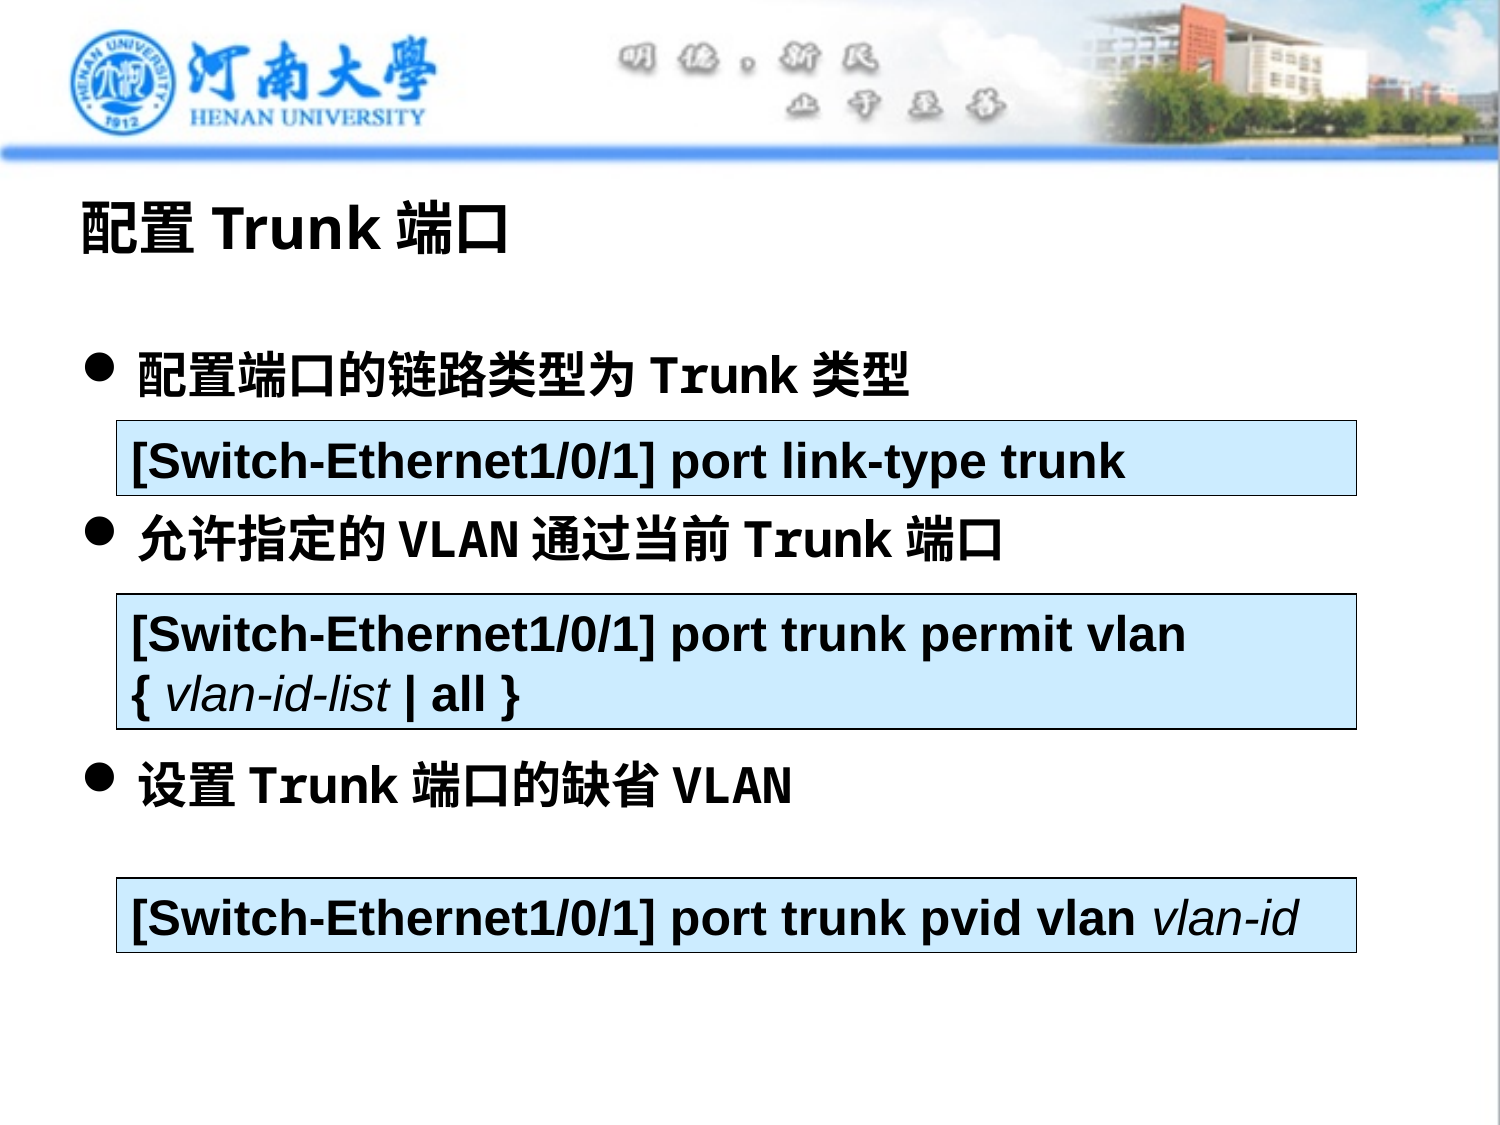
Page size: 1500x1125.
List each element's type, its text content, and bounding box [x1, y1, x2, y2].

list 配置端口的链路类型为Trunk类型 允许指定的VLAN通过当前Trunk端口 设置Trunk端口的缺省VLAN [65, 323, 1271, 1125]
text_box [Switch-Ethernet1/0/1] port trunk pvid vlan vlan-id [116, 877, 1357, 953]
text_box [Switch-Ethernet1/0/1] port link-type trunk [116, 420, 1357, 496]
picture [0, 0, 1500, 1125]
text_box [Switch-Ethernet1/0/1] port trunk permit vlan { vlan-id-list | all } [116, 594, 1357, 729]
title 配置Trunk端口 [65, 172, 1357, 280]
